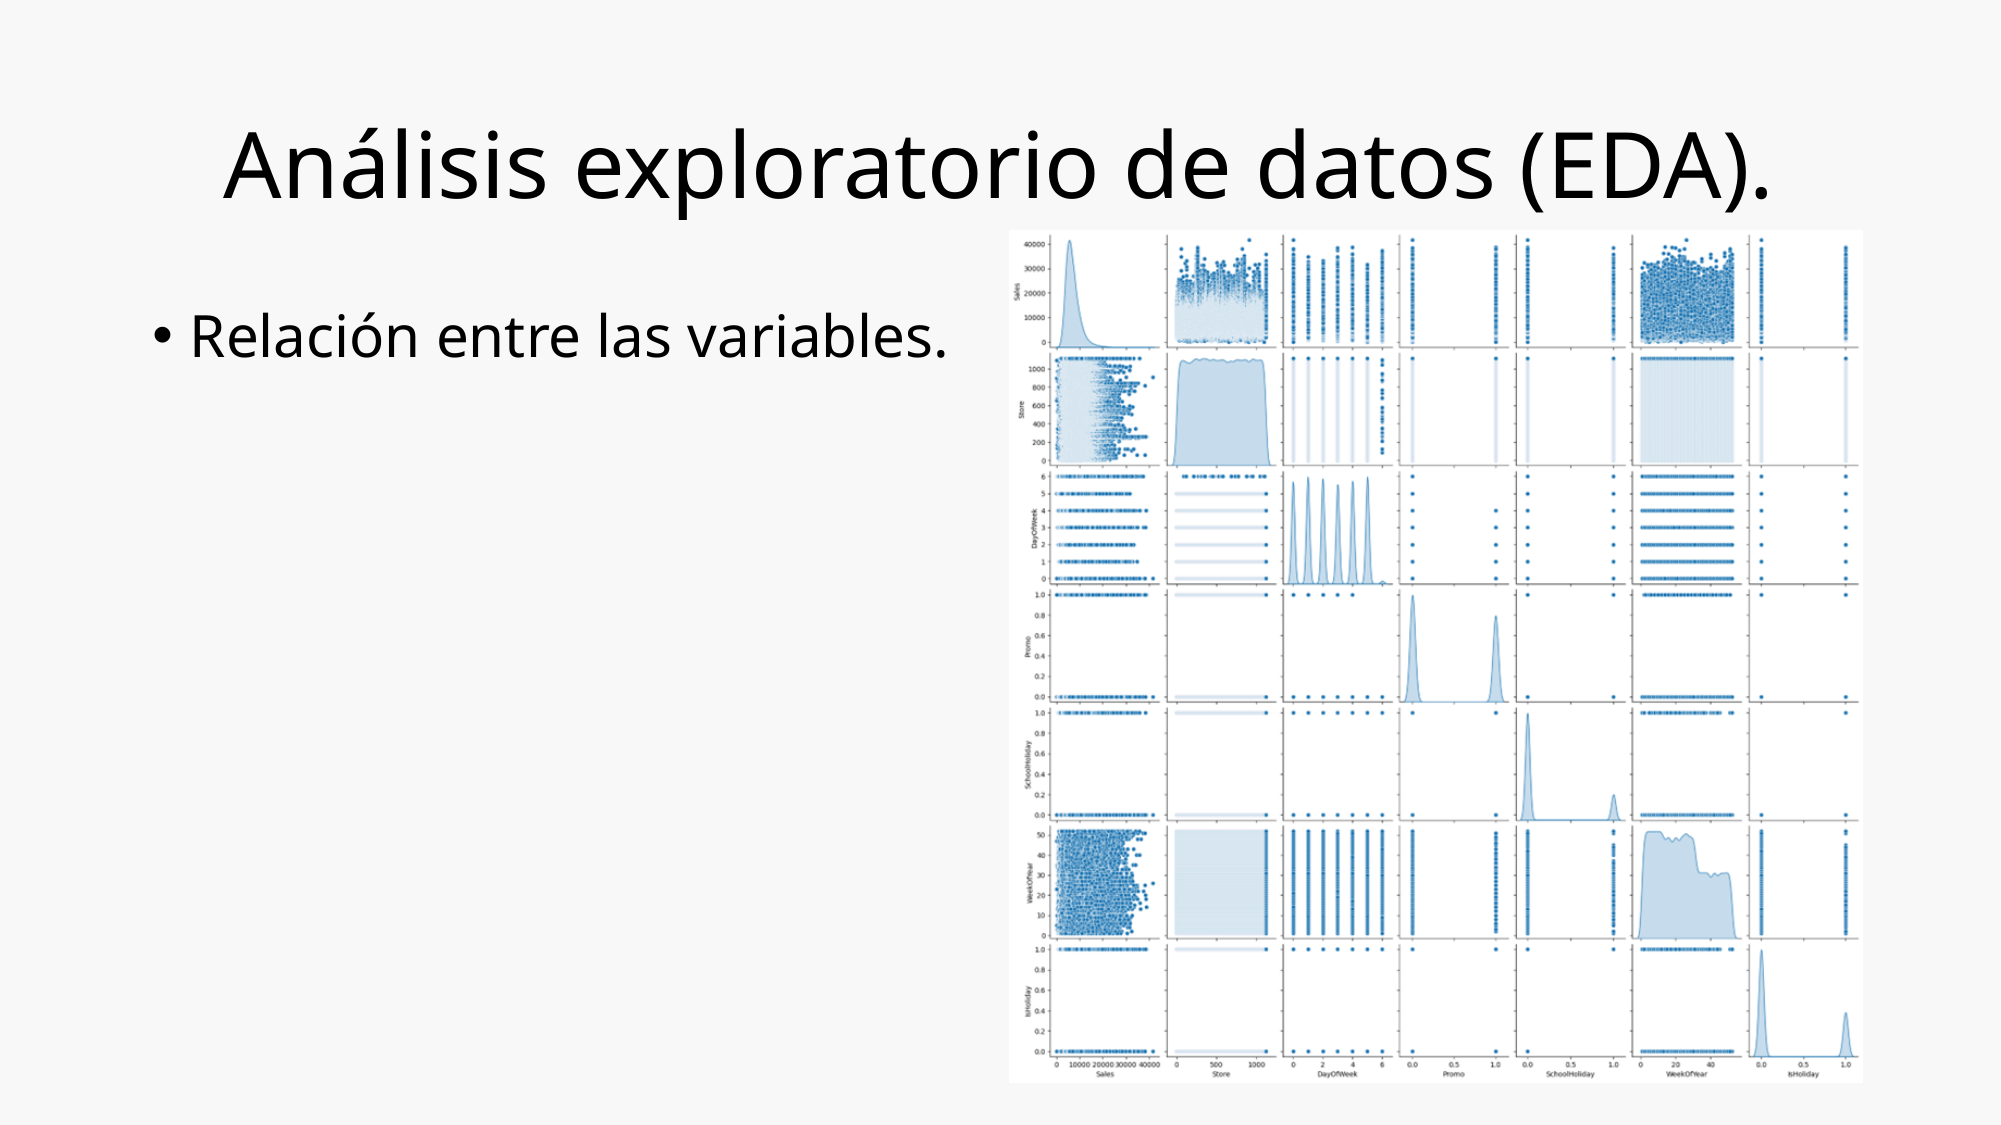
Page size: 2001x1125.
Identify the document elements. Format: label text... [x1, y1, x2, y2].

title Análisis exploratorio de datos (EDA). [137, 59, 1863, 278]
list Relación entre las variables. [137, 299, 1009, 1014]
picture [1009, 229, 1863, 1084]
